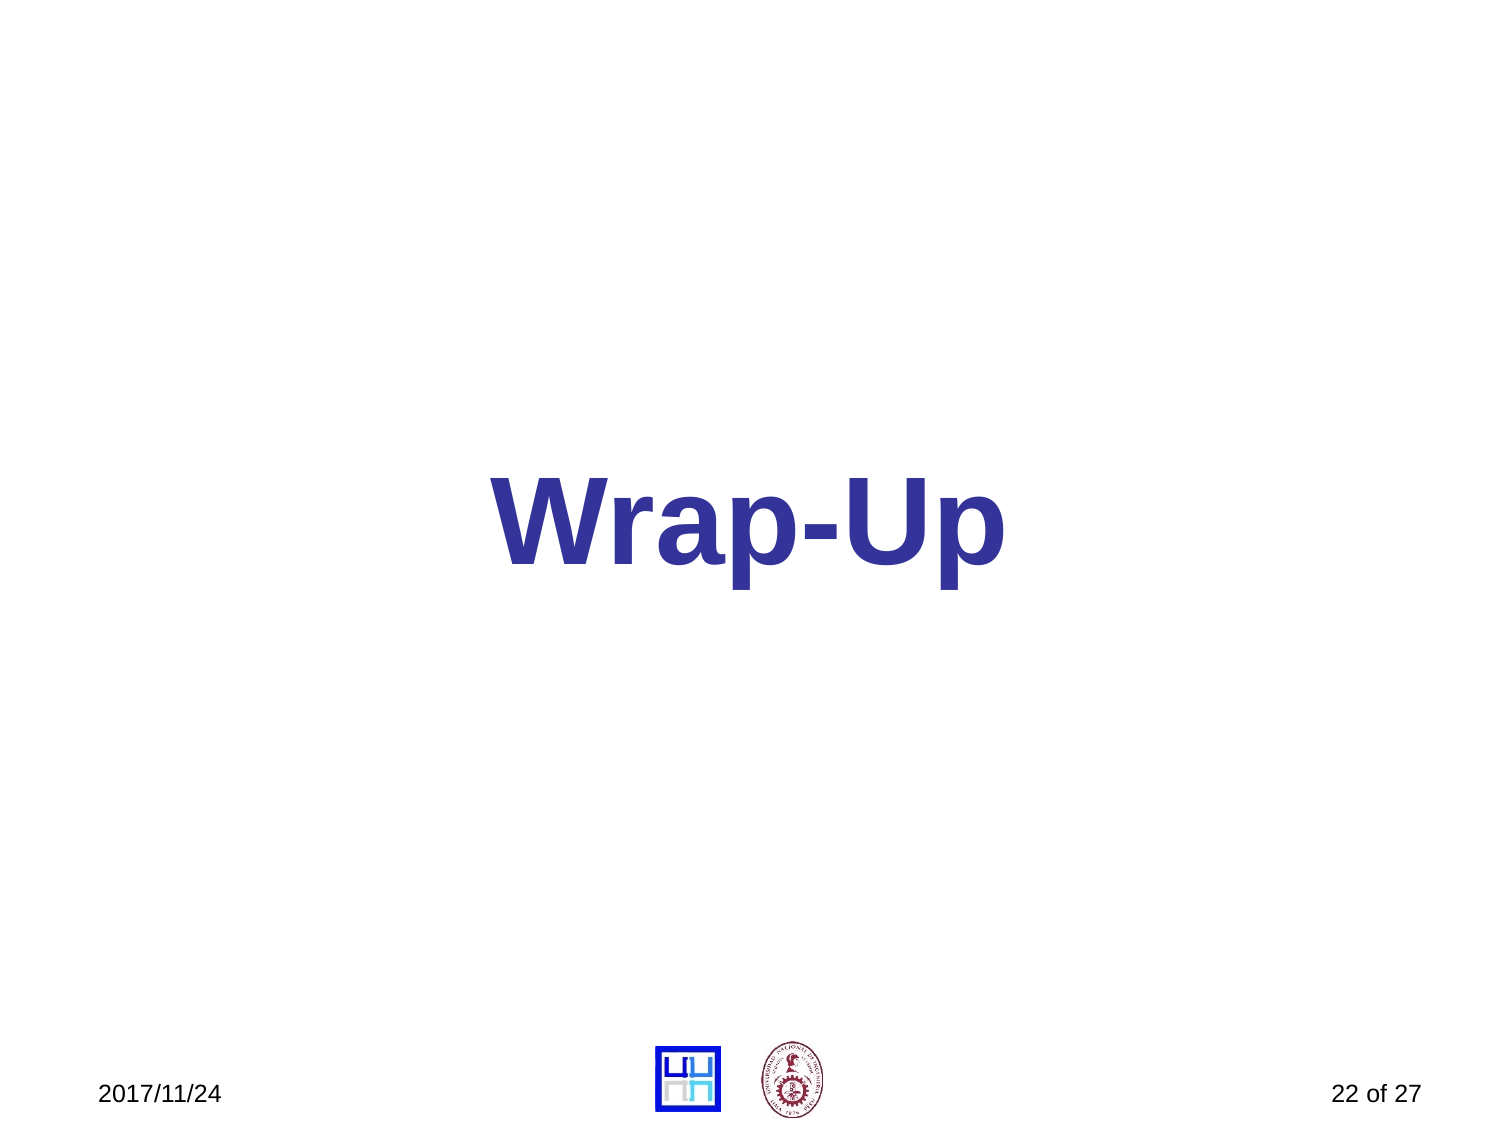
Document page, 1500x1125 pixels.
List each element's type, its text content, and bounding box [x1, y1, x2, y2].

picture [761, 1041, 823, 1118]
title Wrap-Up [112, 348, 1388, 682]
picture [655, 1046, 721, 1112]
